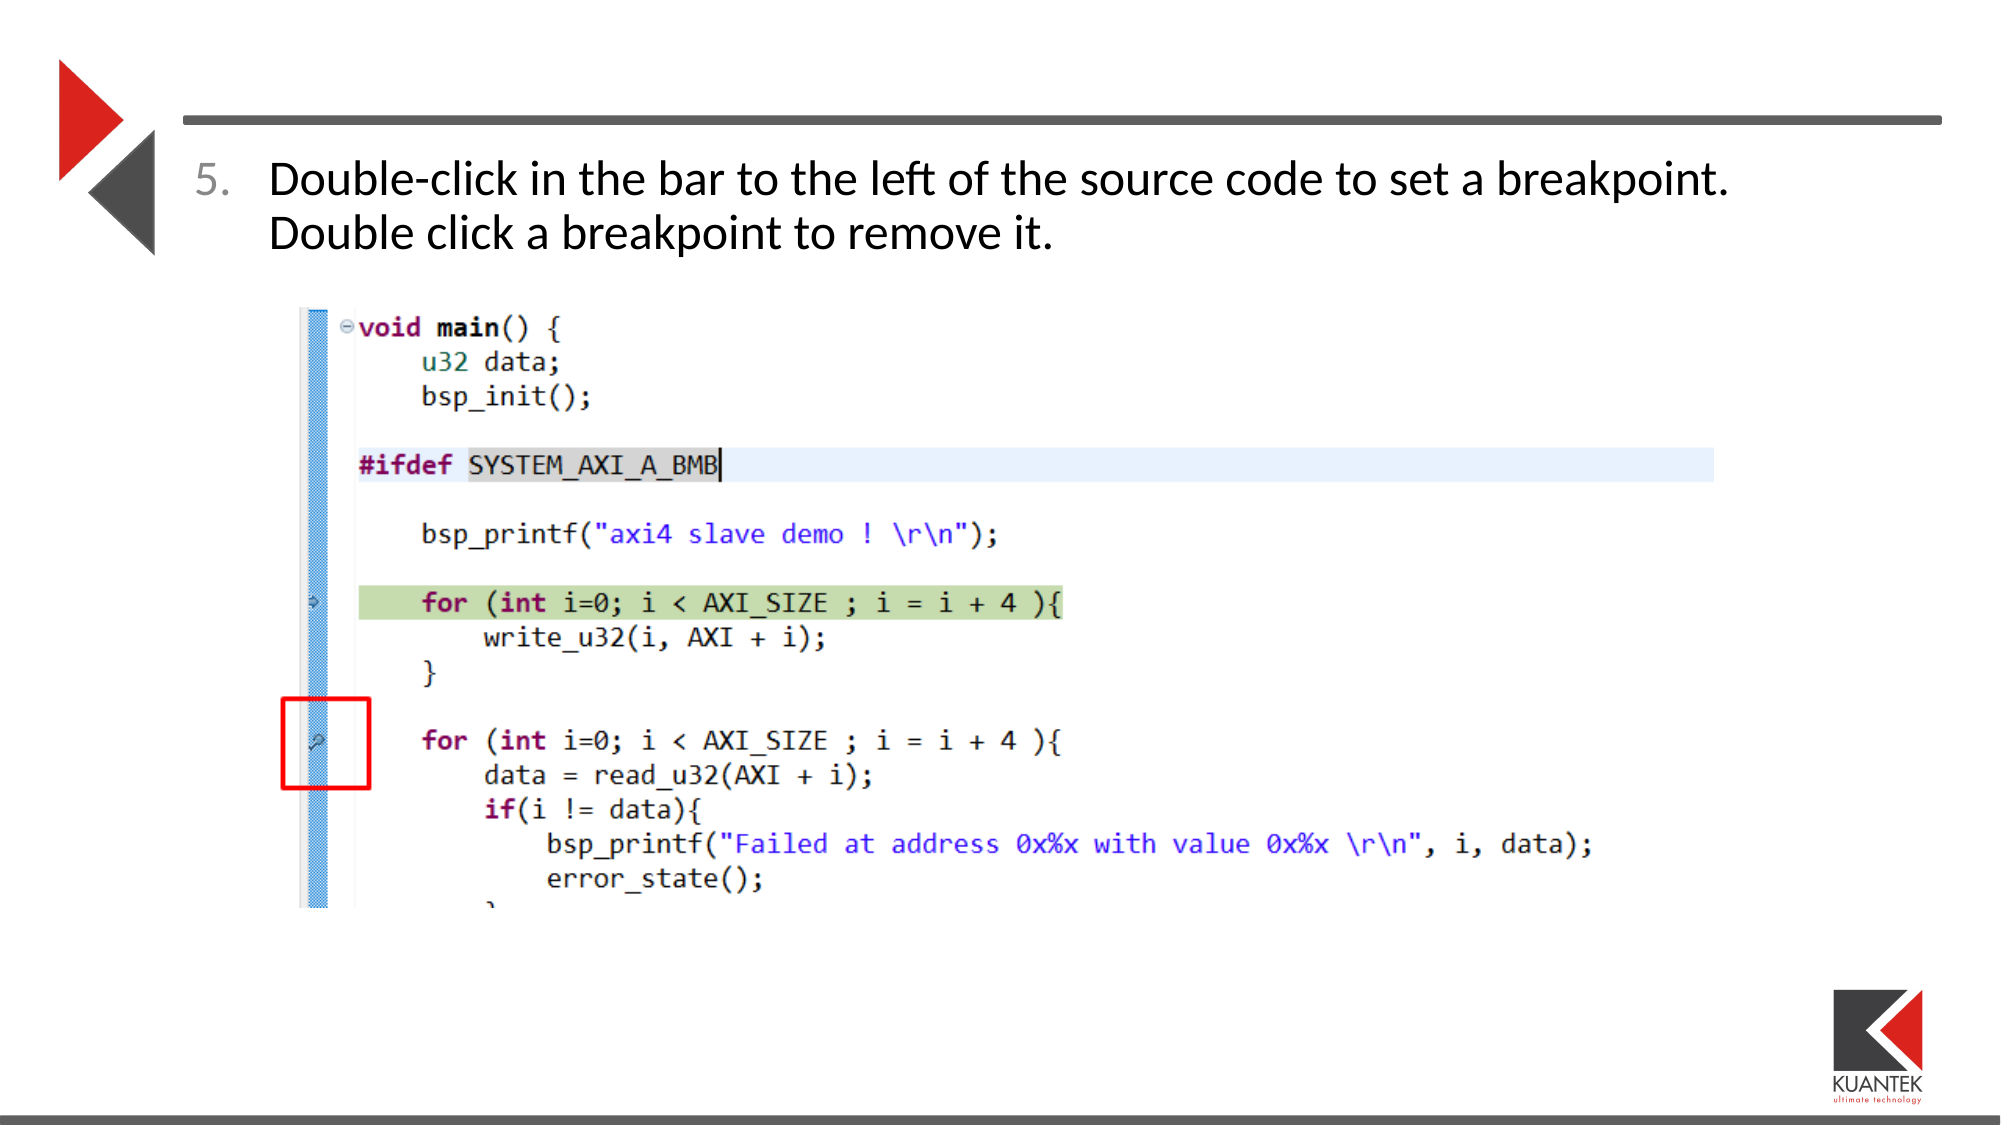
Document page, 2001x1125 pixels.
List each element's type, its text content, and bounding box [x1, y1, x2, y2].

picture [1833, 989, 1923, 1105]
list Double-click in the bar to the left of the source code to set a breakpoint. Double click a breakpoint to remove it. [141, 144, 1862, 999]
picture [259, 307, 1714, 909]
picture [59, 59, 124, 181]
